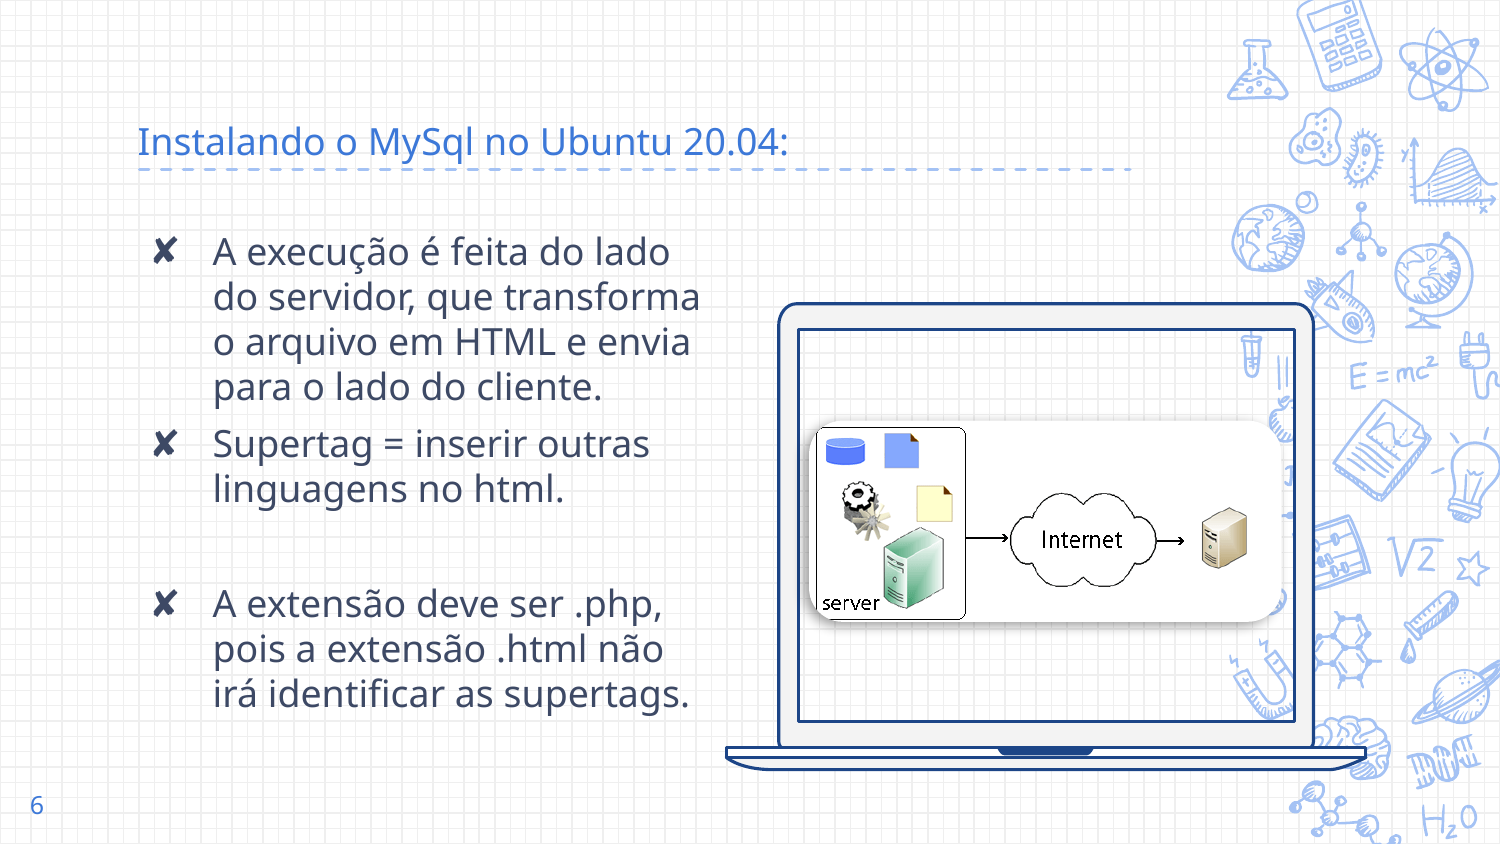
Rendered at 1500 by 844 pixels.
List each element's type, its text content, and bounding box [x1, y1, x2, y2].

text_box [726, 303, 1367, 770]
list A execução é feita do lado do servidor, que transforma o arquivo em HTML e envia para o lado do cliente. Supertag = inserir outras linguagens no html. A extensão deve ser .php, pois a extensão .html não irá identificar as supertags. [122, 212, 727, 806]
picture [808, 420, 1282, 623]
slide_number 6 [14, 774, 105, 840]
title Instalando o MySql no Ubuntu 20.04: [122, 36, 1130, 178]
